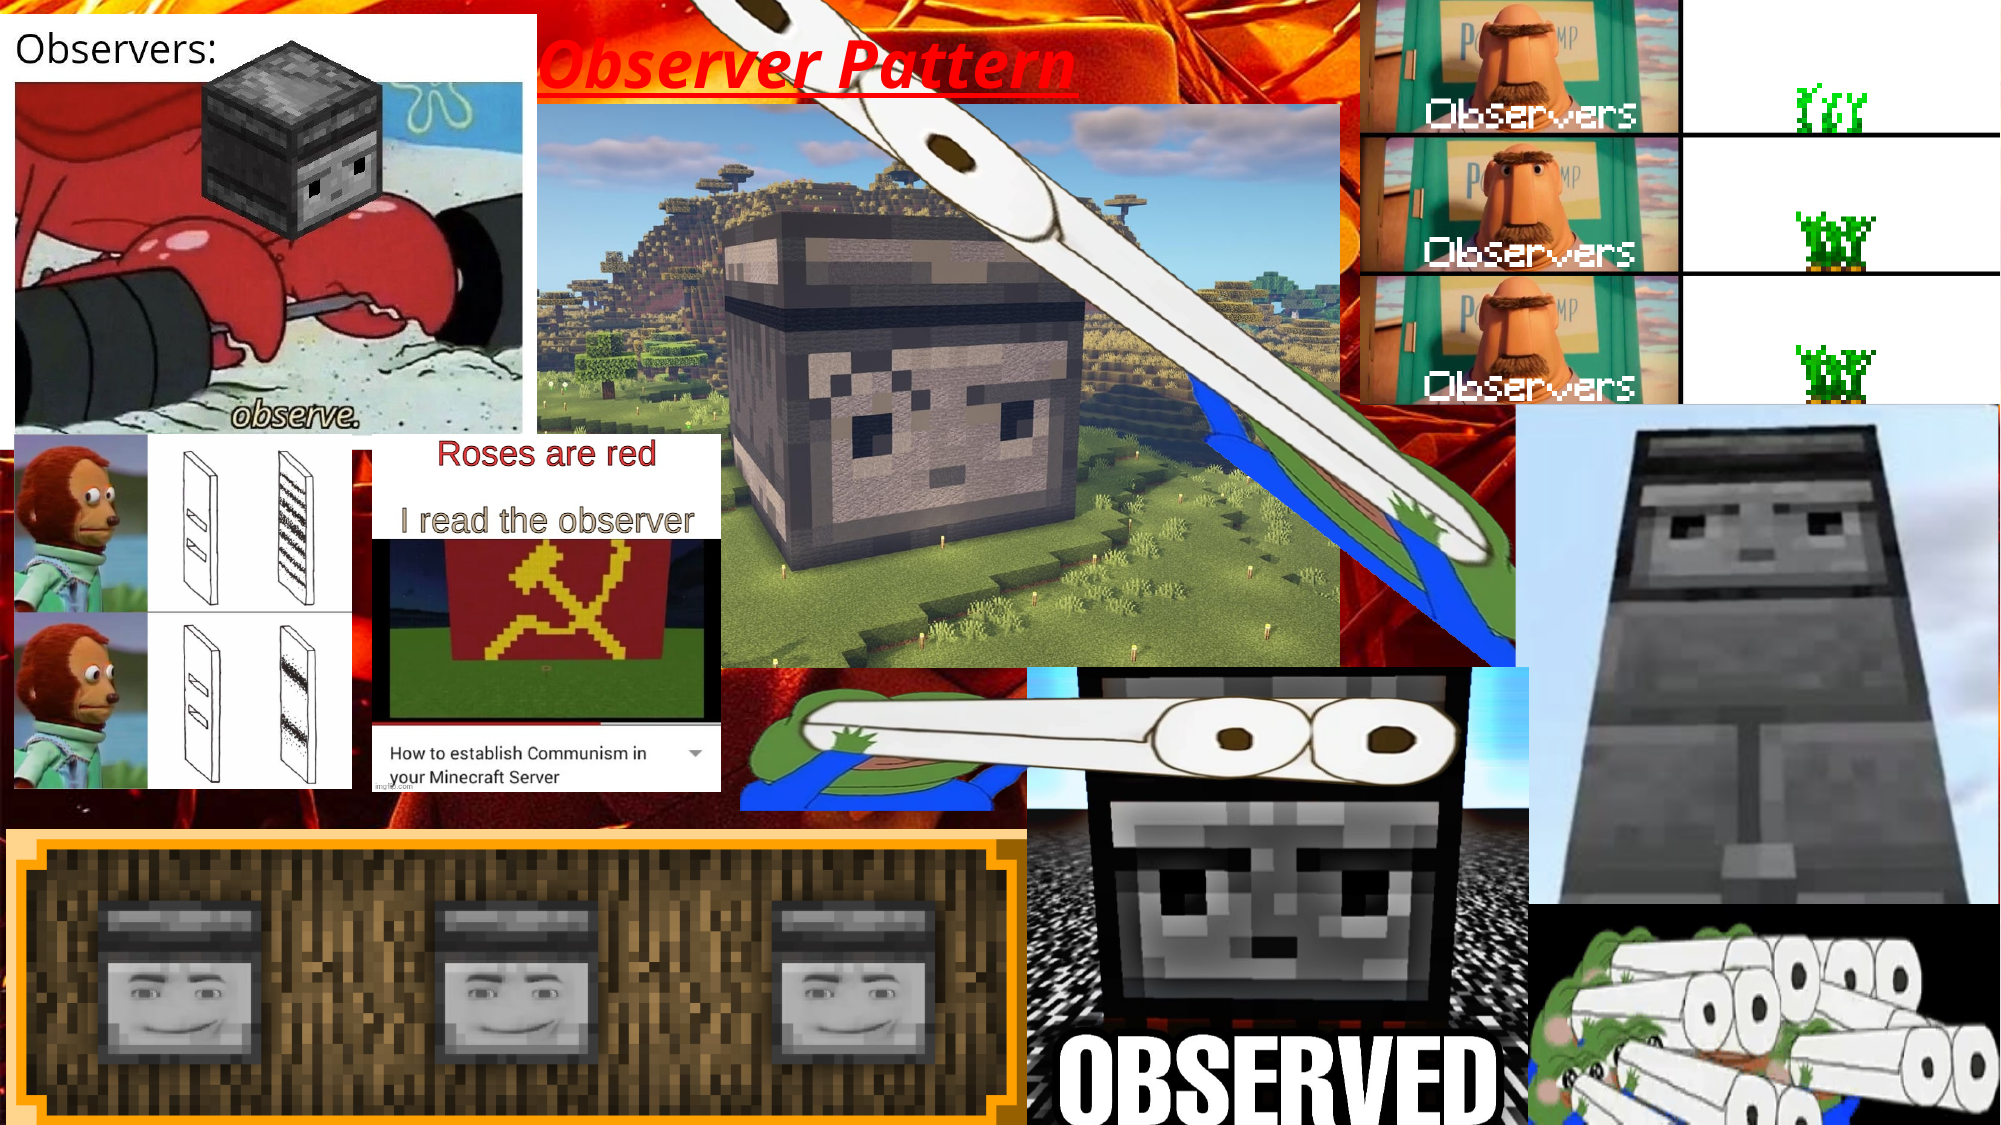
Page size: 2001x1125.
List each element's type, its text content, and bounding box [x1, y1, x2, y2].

picture [0, 0, 2001, 1125]
text_box Observer Pattern [537, 14, 1359, 109]
